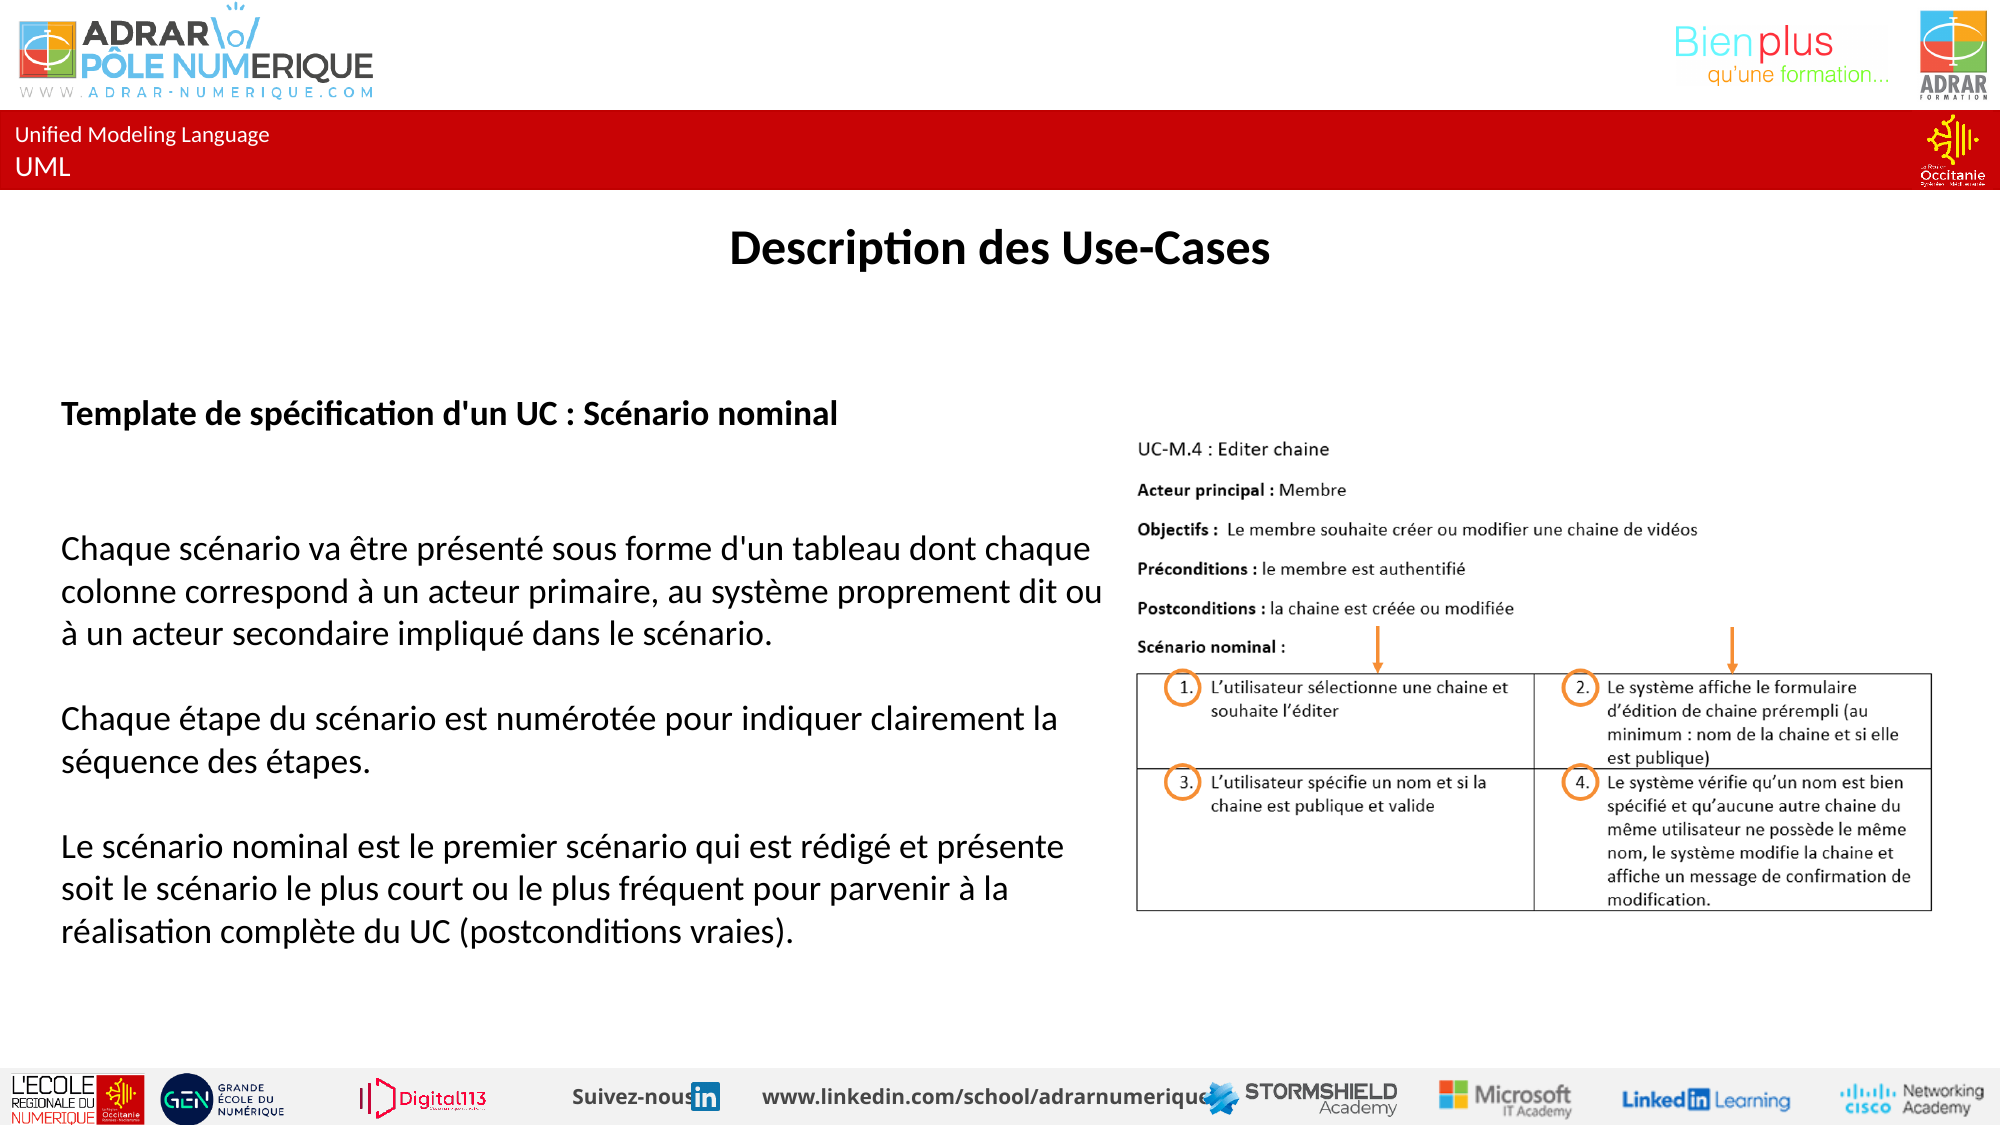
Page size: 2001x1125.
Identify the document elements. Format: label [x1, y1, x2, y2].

picture [1134, 437, 1936, 915]
text_box [0, 0, 2000, 1125]
